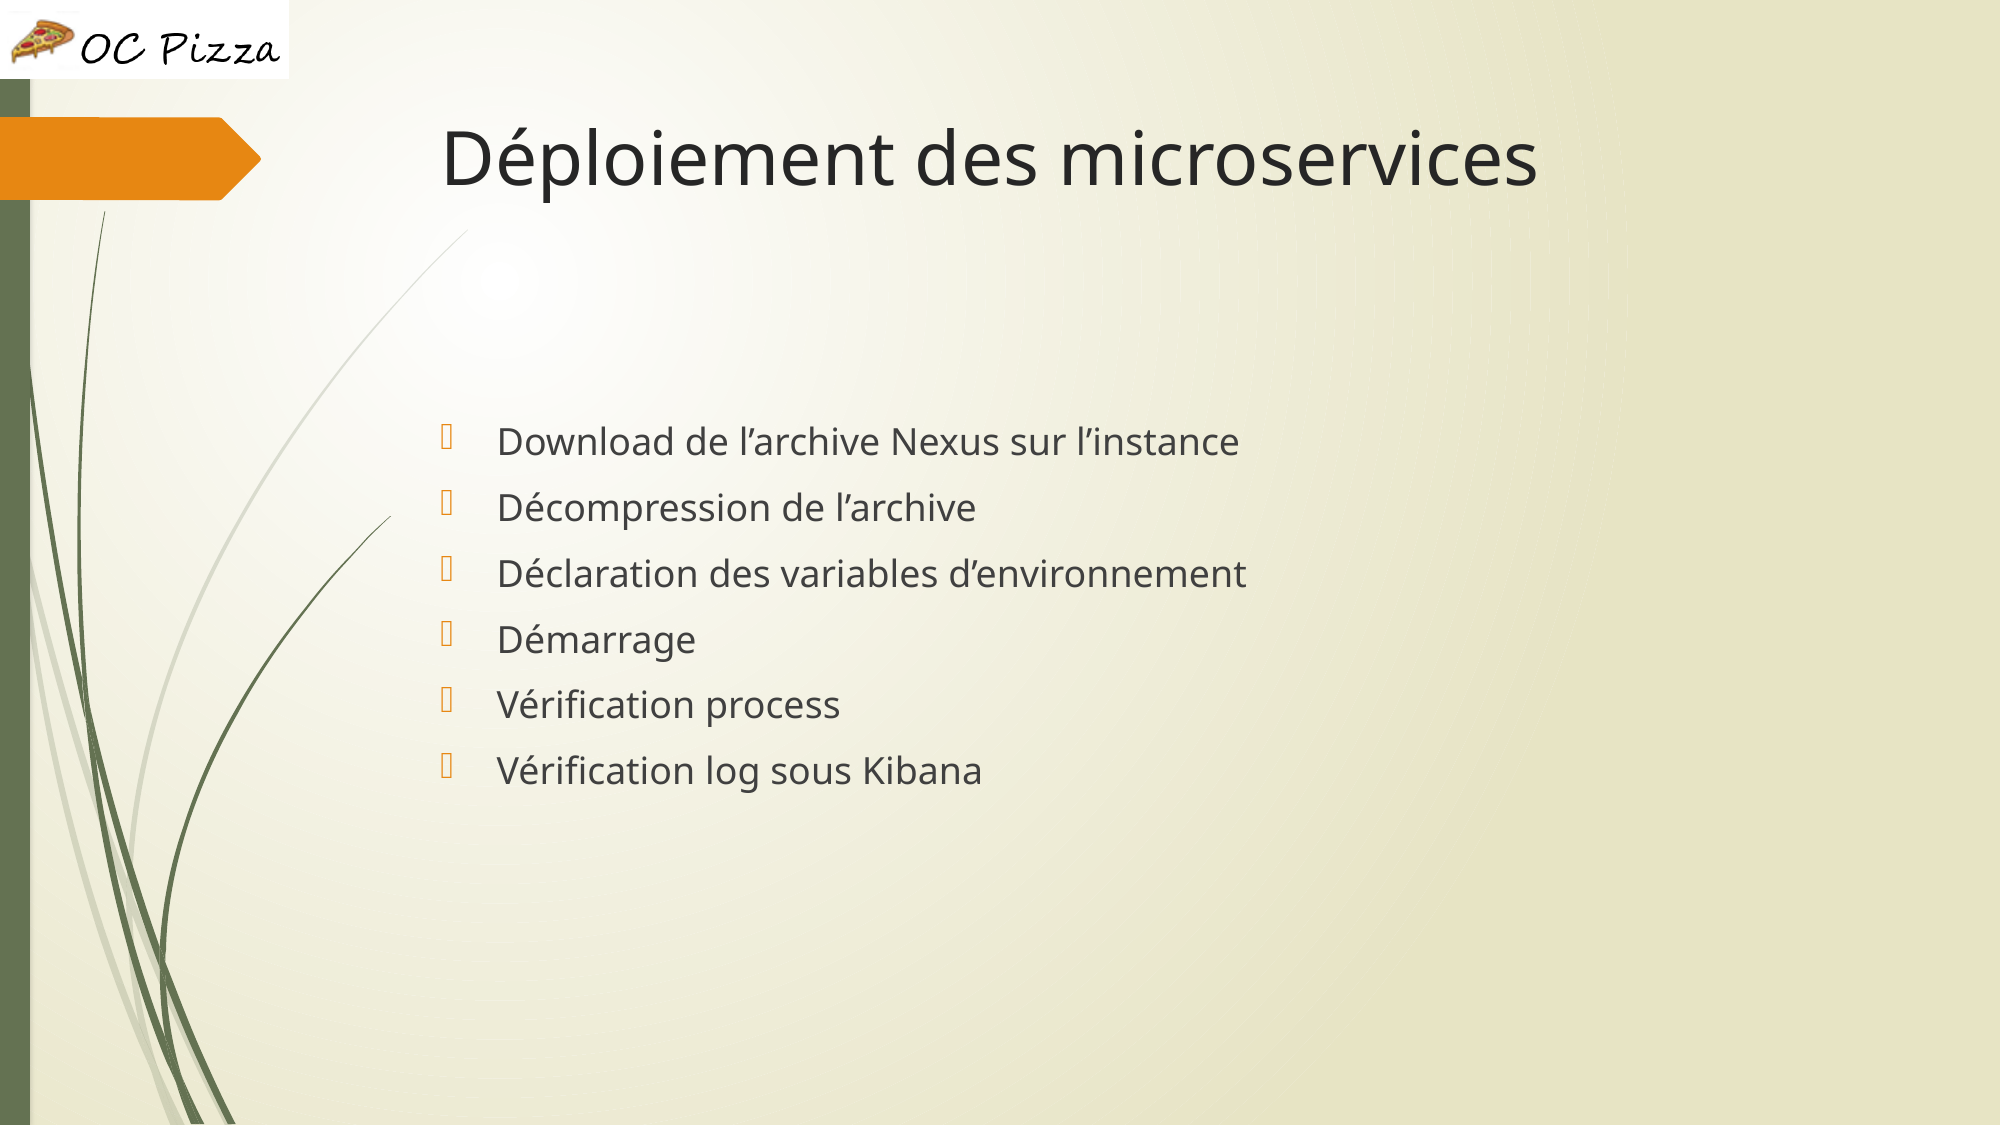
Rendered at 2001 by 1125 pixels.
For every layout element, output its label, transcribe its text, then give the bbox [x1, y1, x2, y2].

list Download de l’archive Nexus sur l’instance Décompression de l’archive Déclaration des variables d’environnement Démarrage Vérification process Vérification log sous Kibana [425, 410, 1368, 854]
title Déploiement des microservices [425, 102, 1888, 313]
picture [0, 0, 289, 80]
